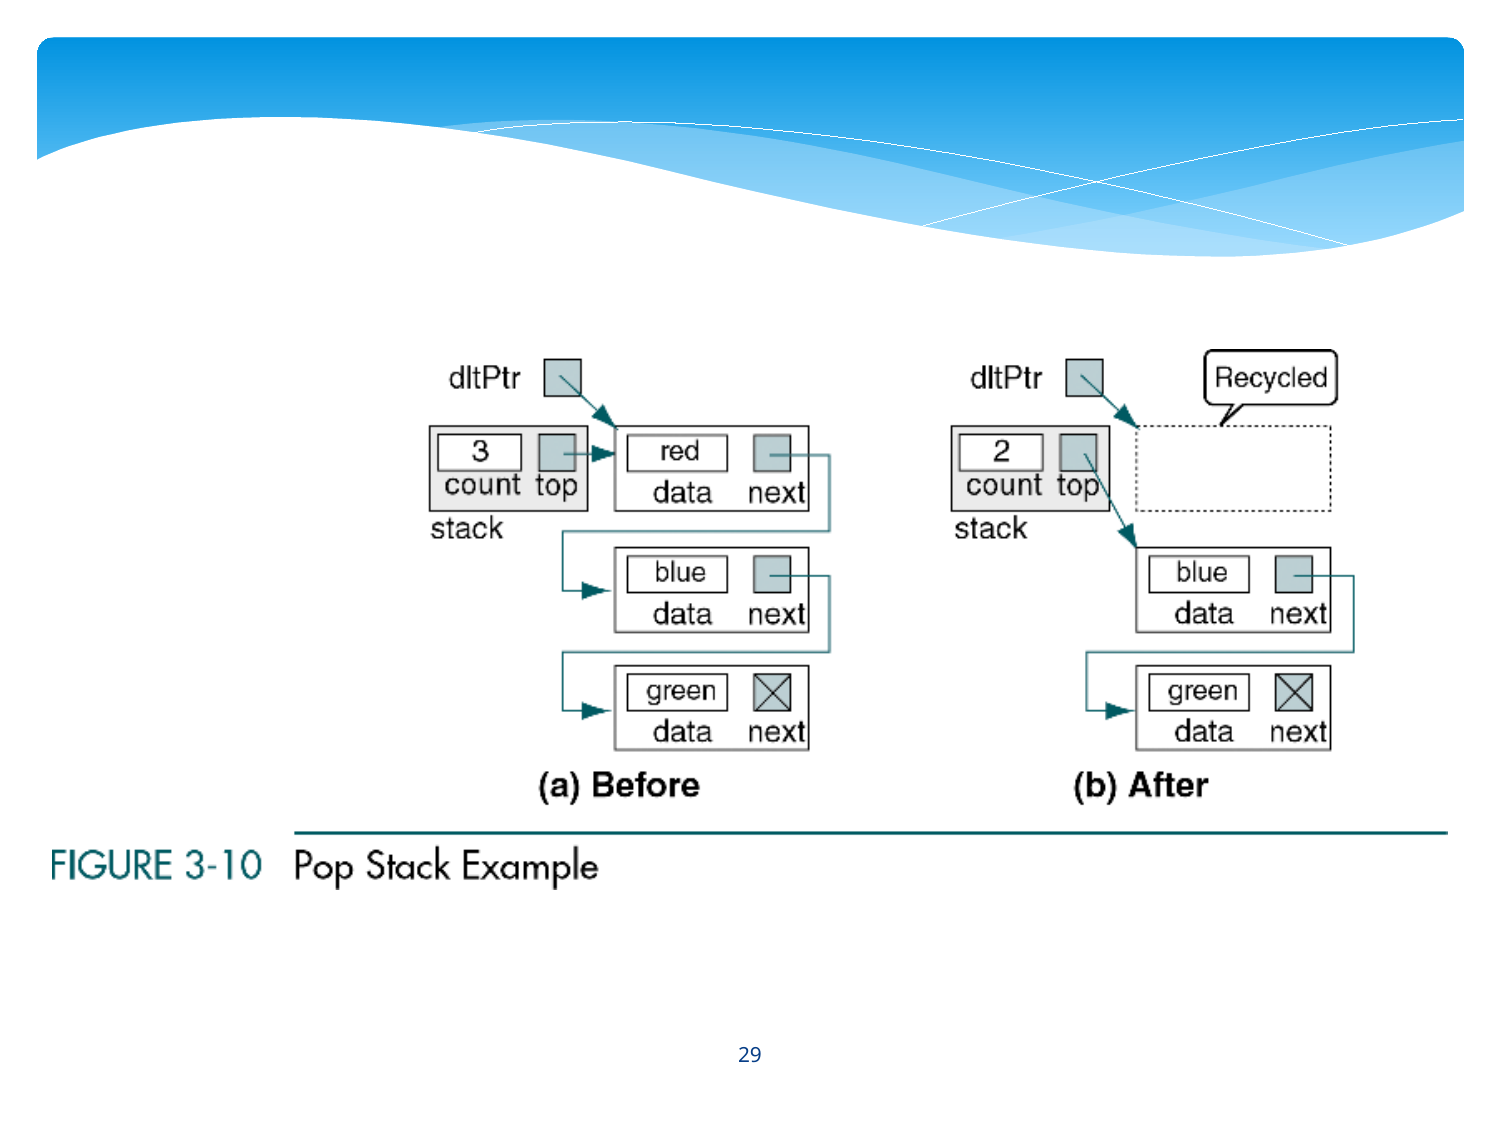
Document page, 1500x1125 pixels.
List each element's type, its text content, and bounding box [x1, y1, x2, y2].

picture [52, 349, 1448, 890]
slide_number 29 [654, 1025, 846, 1086]
